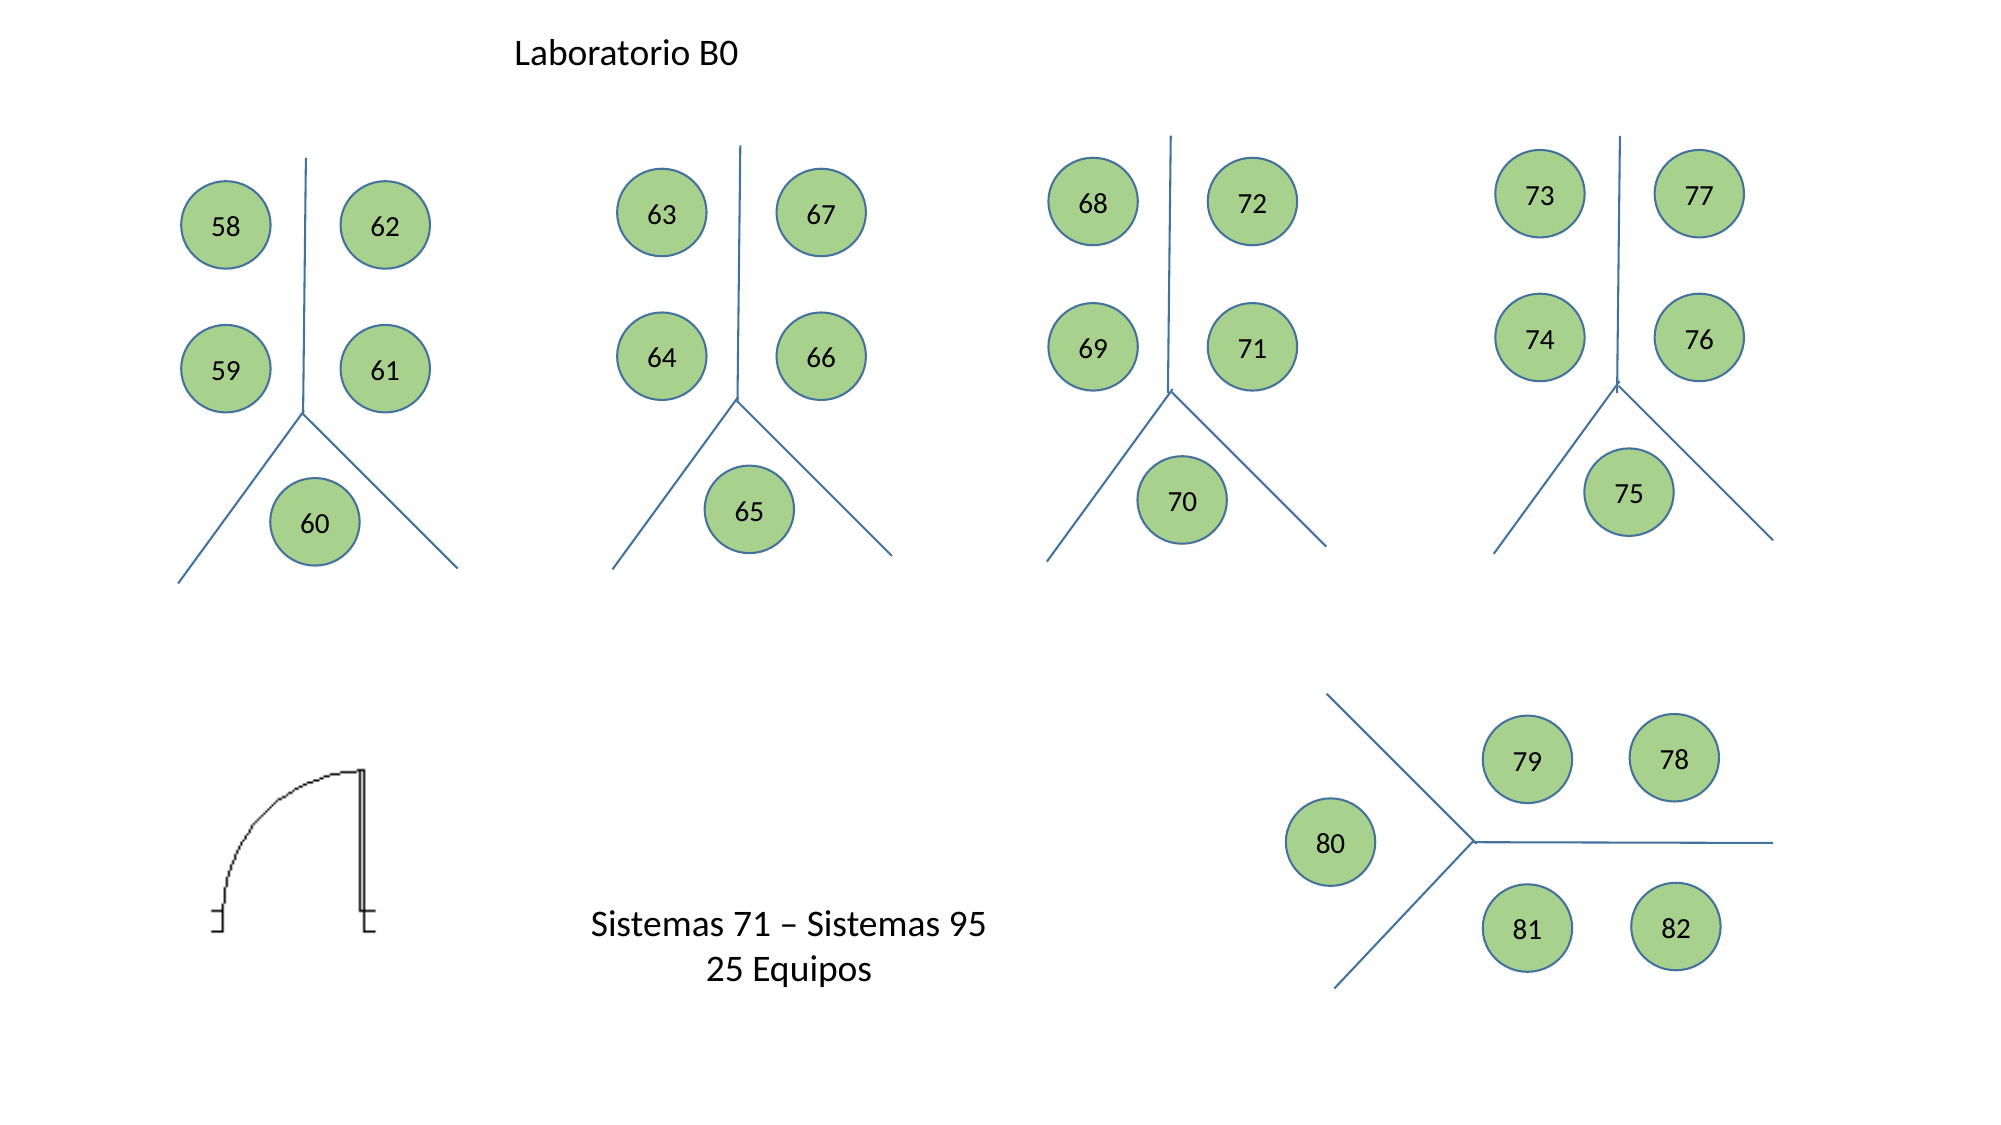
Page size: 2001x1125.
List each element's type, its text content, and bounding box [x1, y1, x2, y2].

text_box 59 [180, 323, 272, 410]
text_box 81 [1481, 883, 1574, 973]
text_box 62 [339, 180, 432, 270]
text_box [1171, 392, 1327, 547]
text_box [1493, 381, 1620, 554]
text_box 72 [1206, 156, 1299, 247]
text_box 74 [1494, 292, 1586, 381]
text_box 79 [1481, 714, 1574, 805]
text_box 58 [180, 180, 272, 270]
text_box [178, 410, 304, 584]
text_box 66 [775, 311, 867, 401]
text_box 61 [339, 323, 432, 414]
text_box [1326, 693, 1477, 844]
text_box 77 [1653, 148, 1746, 239]
text_box 64 [616, 311, 708, 396]
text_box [1046, 388, 1173, 562]
text_box 78 [1628, 712, 1721, 803]
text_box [737, 401, 892, 556]
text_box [737, 145, 741, 401]
text_box Sistemas 71 – Sistemas 95 25 Equipos [563, 891, 1014, 997]
text_box 67 [775, 167, 867, 258]
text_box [303, 414, 458, 569]
text_box 68 [1047, 156, 1139, 247]
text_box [1334, 842, 1473, 989]
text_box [1618, 385, 1774, 541]
text_box 73 [1494, 148, 1586, 239]
text_box 71 [1206, 302, 1299, 392]
text_box 63 [616, 167, 708, 258]
text_box Laboratorio B0 [401, 20, 852, 80]
text_box 82 [1630, 881, 1722, 972]
text_box 80 [1284, 797, 1334, 887]
picture [139, 751, 451, 959]
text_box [612, 396, 739, 570]
text_box 69 [1047, 302, 1139, 388]
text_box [1167, 135, 1171, 388]
text_box 76 [1653, 292, 1746, 383]
